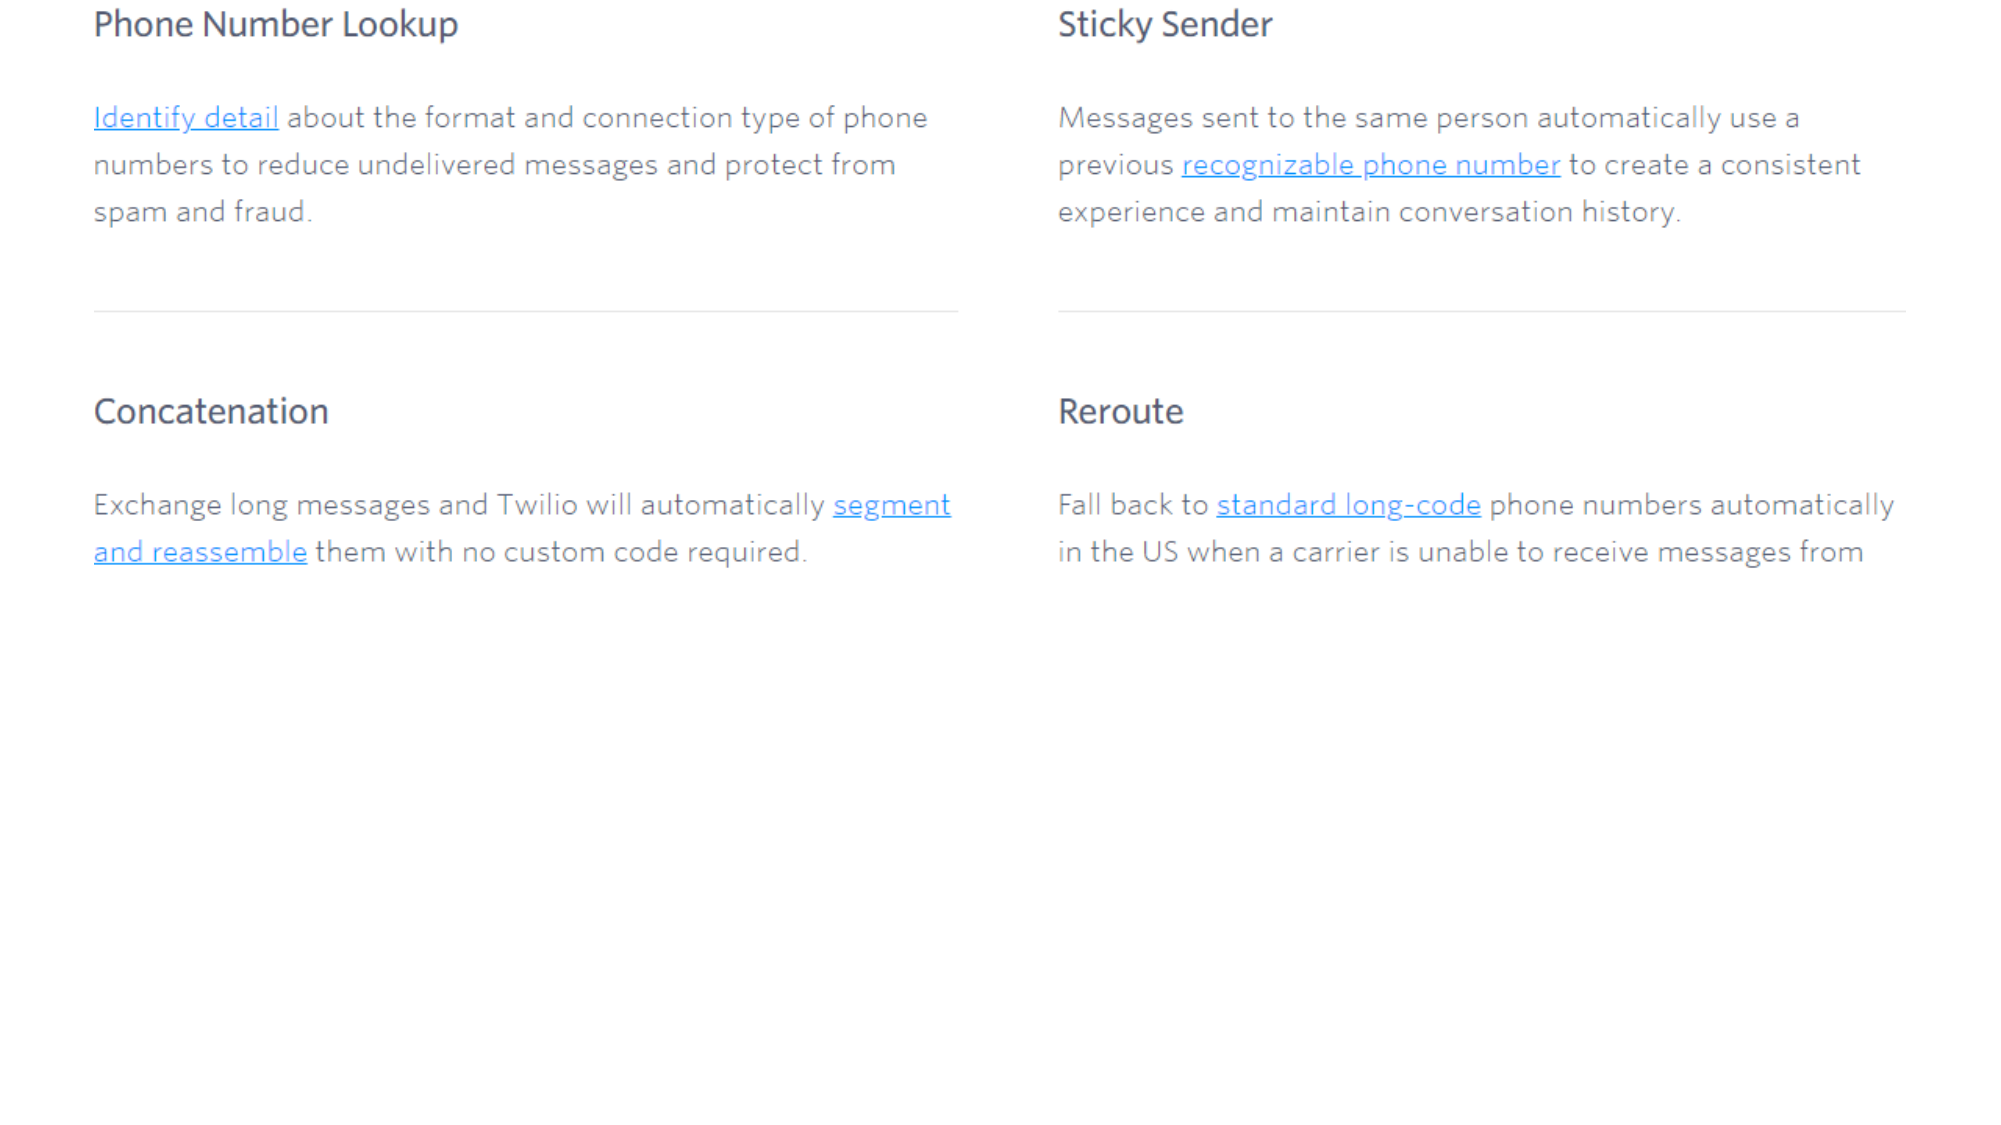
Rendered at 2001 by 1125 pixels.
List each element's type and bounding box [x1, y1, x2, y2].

picture [94, 0, 1906, 579]
